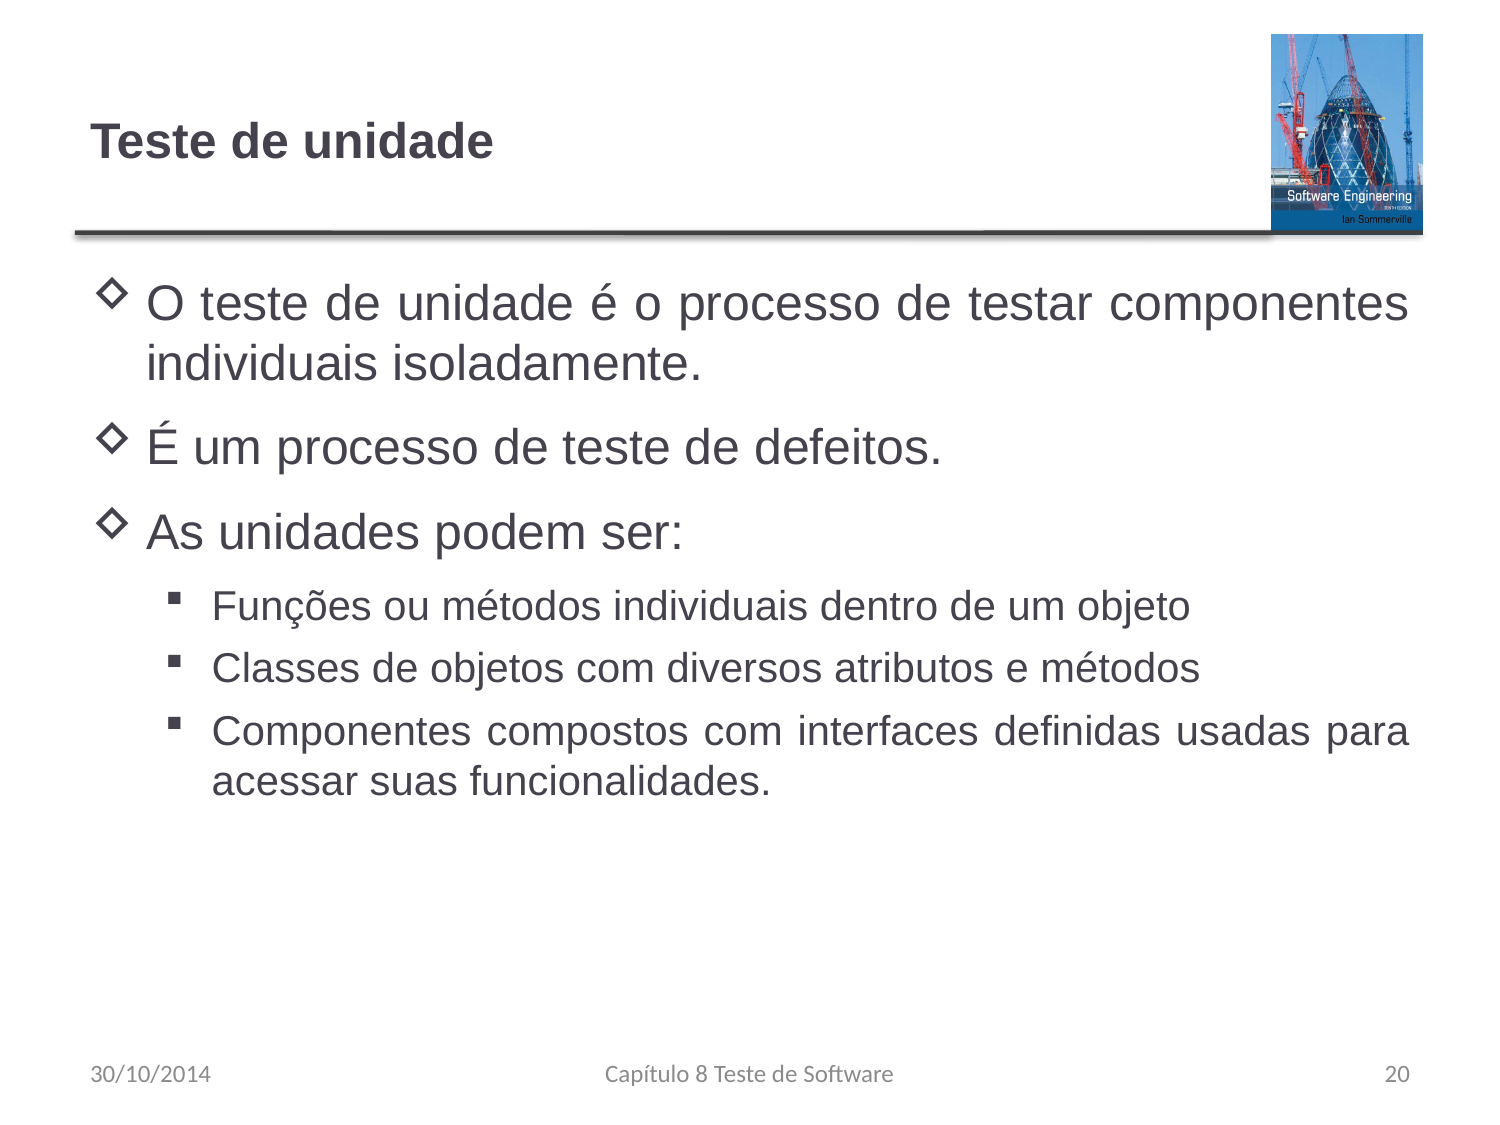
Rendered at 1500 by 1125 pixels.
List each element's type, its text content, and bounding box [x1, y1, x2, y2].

title Teste de unidade [74, 44, 1272, 233]
footer Capítulo 8 Teste de Software [512, 1042, 988, 1103]
slide_number 20 [1074, 1042, 1425, 1103]
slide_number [75, 1042, 425, 1103]
picture [1271, 34, 1423, 230]
list O teste de unidade é o processo de testar componentes individuais isoladamente. É um processo de teste de defeitos. As unidades podem ser: Funções ou métodos individuais dentro de um objeto Classes de objetos com diversos atributos e métodos Componentes compostos com interfaces definidas usadas para acessar suas funcionalidades. [75, 262, 1425, 1005]
